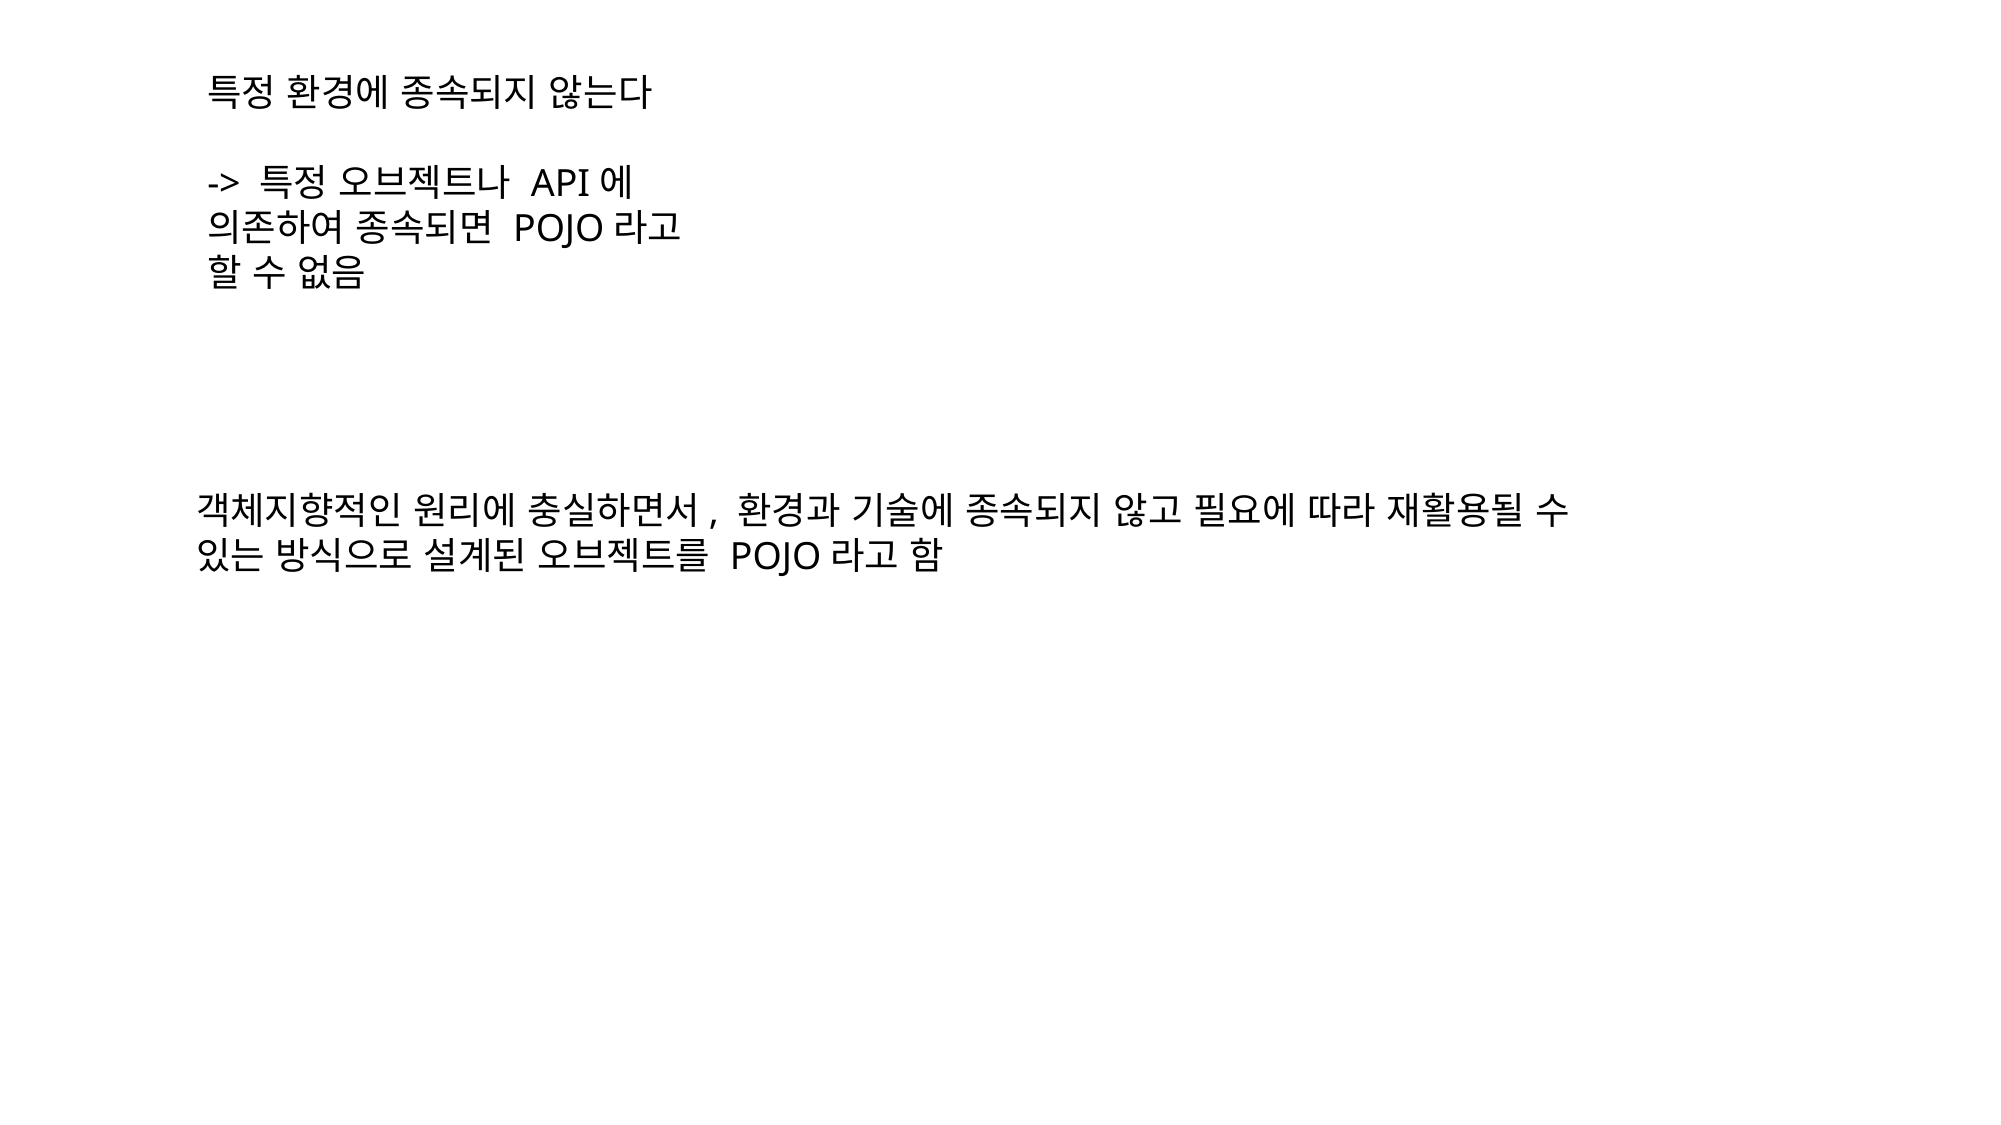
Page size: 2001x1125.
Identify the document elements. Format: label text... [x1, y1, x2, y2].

text_box 특정 환경에 종속되지 않는다 -> 특정 오브젝트나 API에 의존하여 종속되면 POJO라고 할 수 없음 [192, 61, 739, 301]
text_box 객체지향적인 원리에 충실하면서, 환경과 기술에 종속되지 않고 필요에 따라 재활용될 수 있는 방식으로 설계된 오브젝트를 POJO라고 함 [181, 479, 1600, 585]
